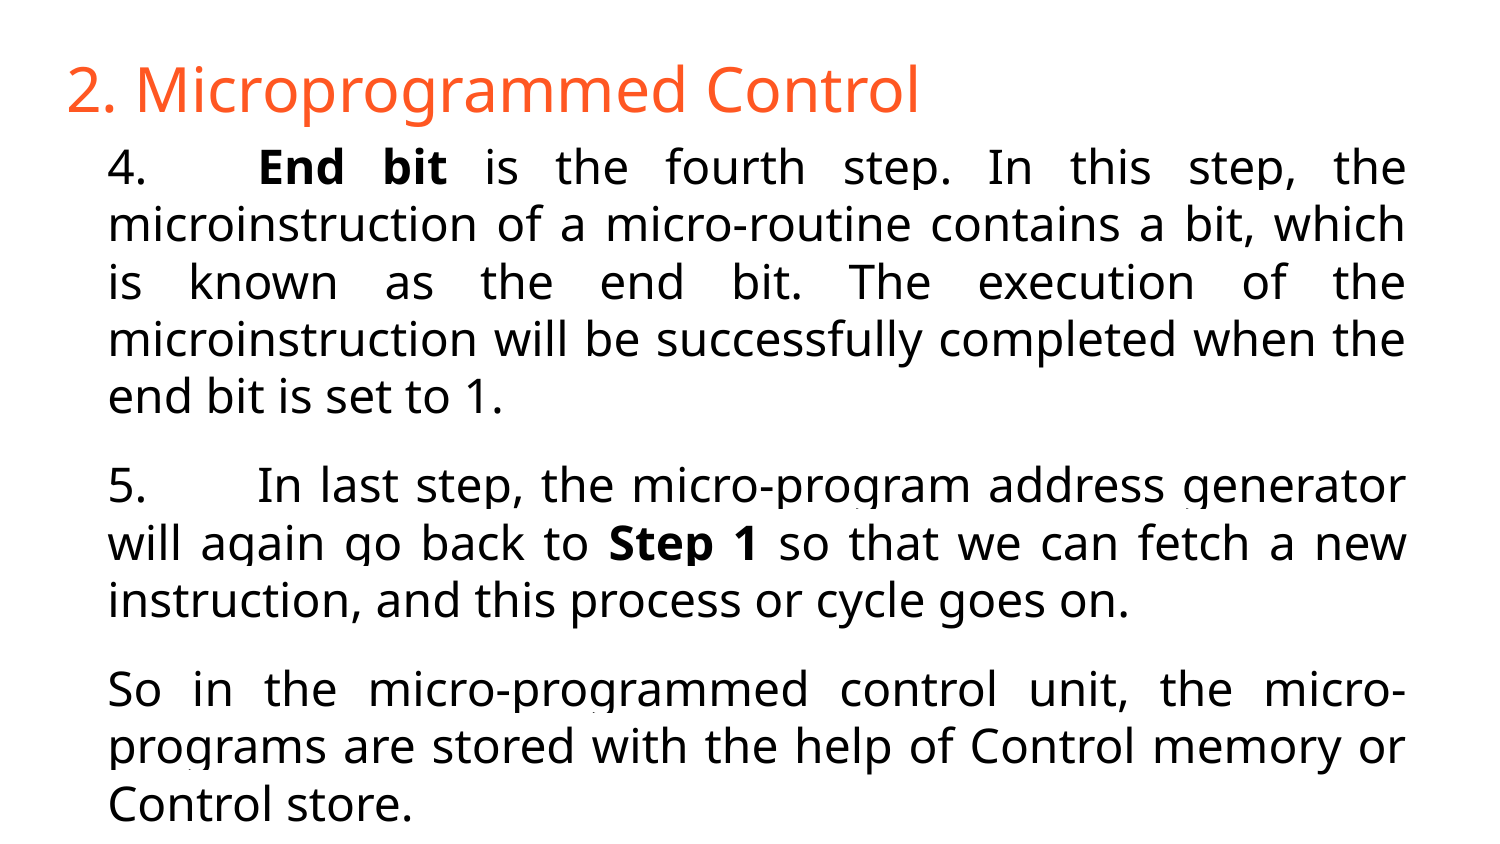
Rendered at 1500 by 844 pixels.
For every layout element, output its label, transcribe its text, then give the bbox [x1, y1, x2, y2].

list 4. End bit is the fourth step. In this step, the microinstruction of a micro-routine contains a bit, which is known as the end bit. The execution of the microinstruction will be successfully completed when the end bit is set to 1. 5. In last step, the micro-program address generator will again go back to Step 1 so that we can fetch a new instruction, and this process or cycle goes on. So in the micro-programmed control unit, the micro-programs are stored with the help of Control memory or Control store. [92, 121, 1428, 784]
title 2. Microprogrammed Control [51, 27, 1449, 122]
